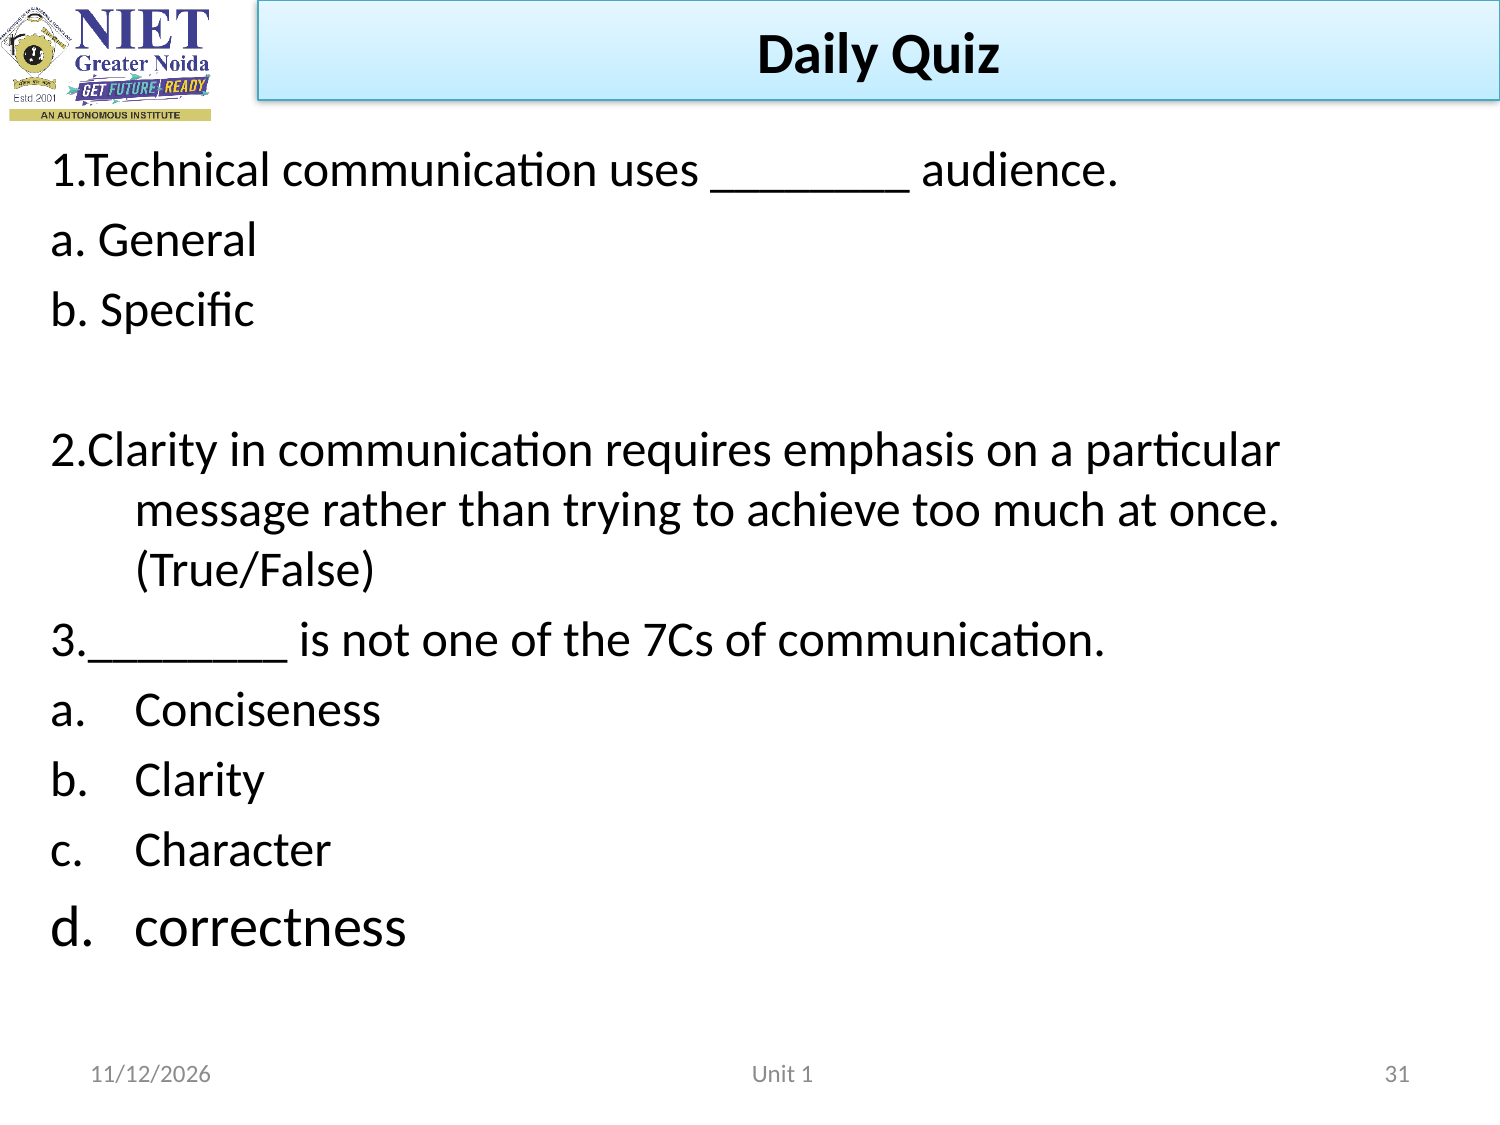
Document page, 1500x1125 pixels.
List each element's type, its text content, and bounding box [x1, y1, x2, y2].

picture [0, 7, 211, 121]
footer Unit 1 [234, 1042, 1074, 1103]
text_box Daily Quiz [257, 0, 1500, 101]
list 1.Technical communication uses ________ audience. a. General b. Specific 2.Clarity in communication requires emphasis on a particular message rather than trying to achieve too much at once. (True/False) 3.________ is not one of the 7Cs of communication. Conciseness Clarity Character correctness [35, 128, 1463, 1088]
slide_number 31 [1074, 1042, 1425, 1103]
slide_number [75, 1042, 234, 1103]
text_box [117, 269, 1418, 330]
title [75, 45, 1425, 128]
